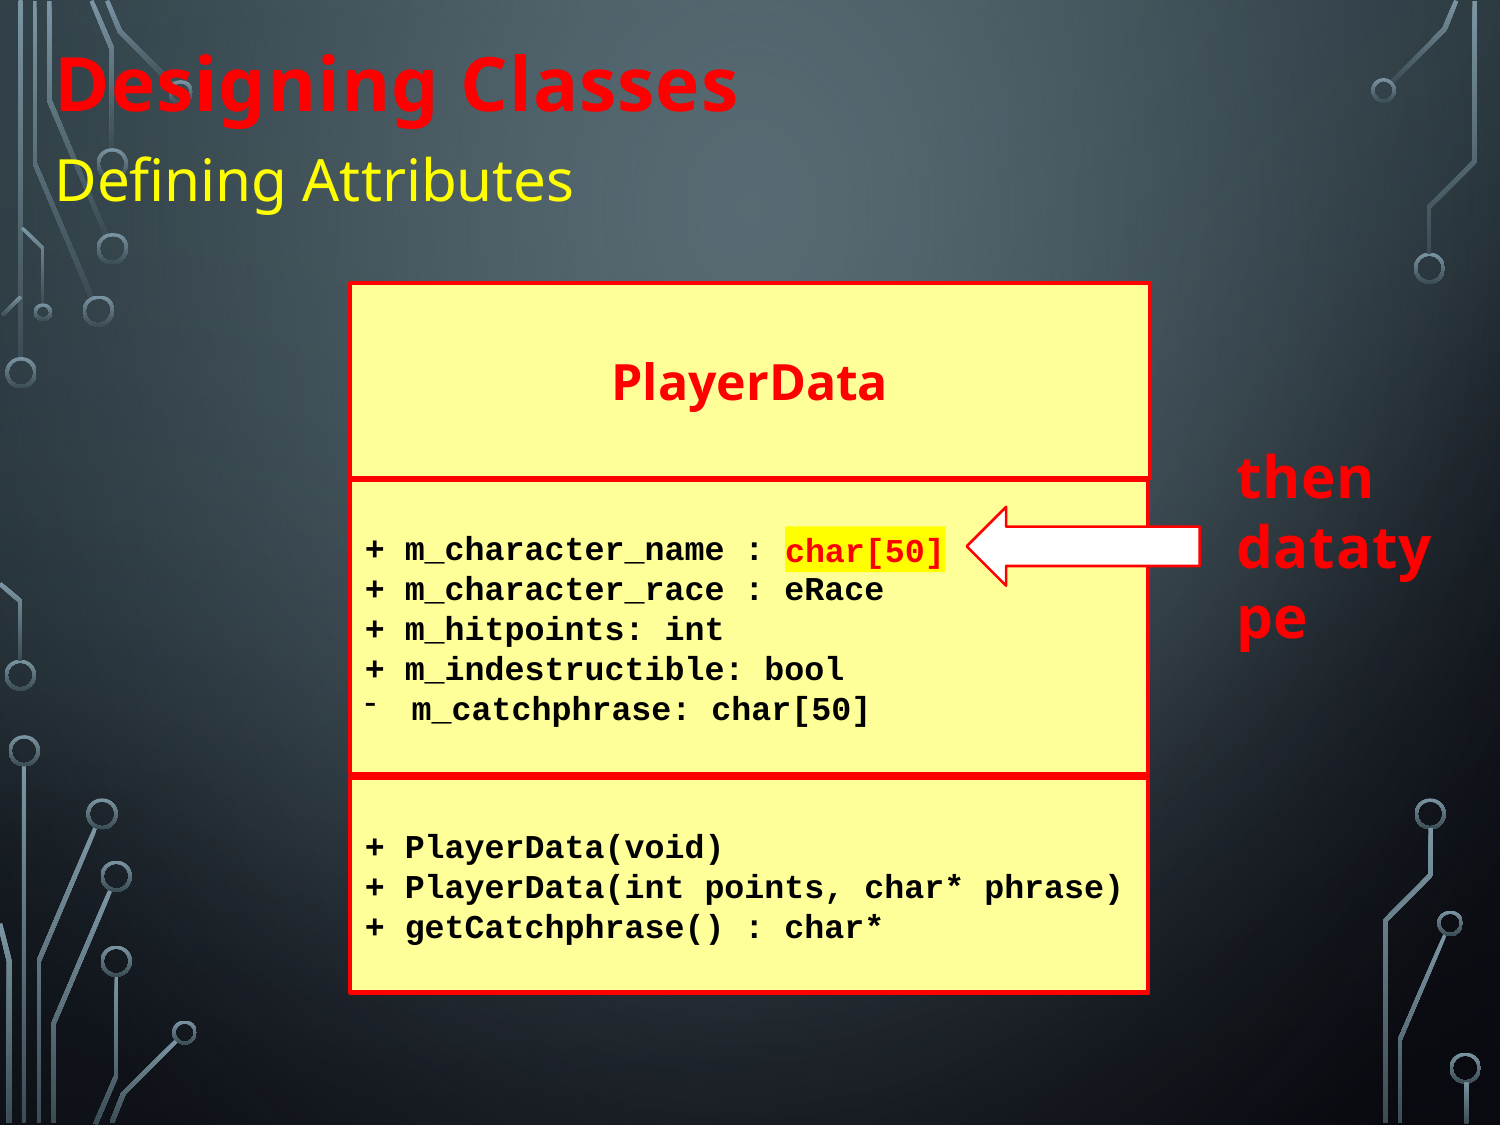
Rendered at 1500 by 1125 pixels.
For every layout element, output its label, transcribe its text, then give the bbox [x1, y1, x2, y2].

text_box Designing Classes [39, 29, 1461, 135]
text_box [965, 505, 1202, 587]
text_box char[50] [785, 526, 946, 573]
text_box PlayerData [349, 283, 1150, 479]
text_box then datatype [1221, 432, 1483, 658]
text_box + m_character_name : char[50] + m_character_race : eRace + m_hitpoints: int + m_indestructible: bool m_catchphrase: char[50] [349, 480, 1149, 775]
text_box Defining Attributes [39, 135, 1331, 221]
text_box + PlayerData(void) + PlayerData(int points, char* phrase) + getCatchphrase() : char* [349, 778, 1149, 993]
